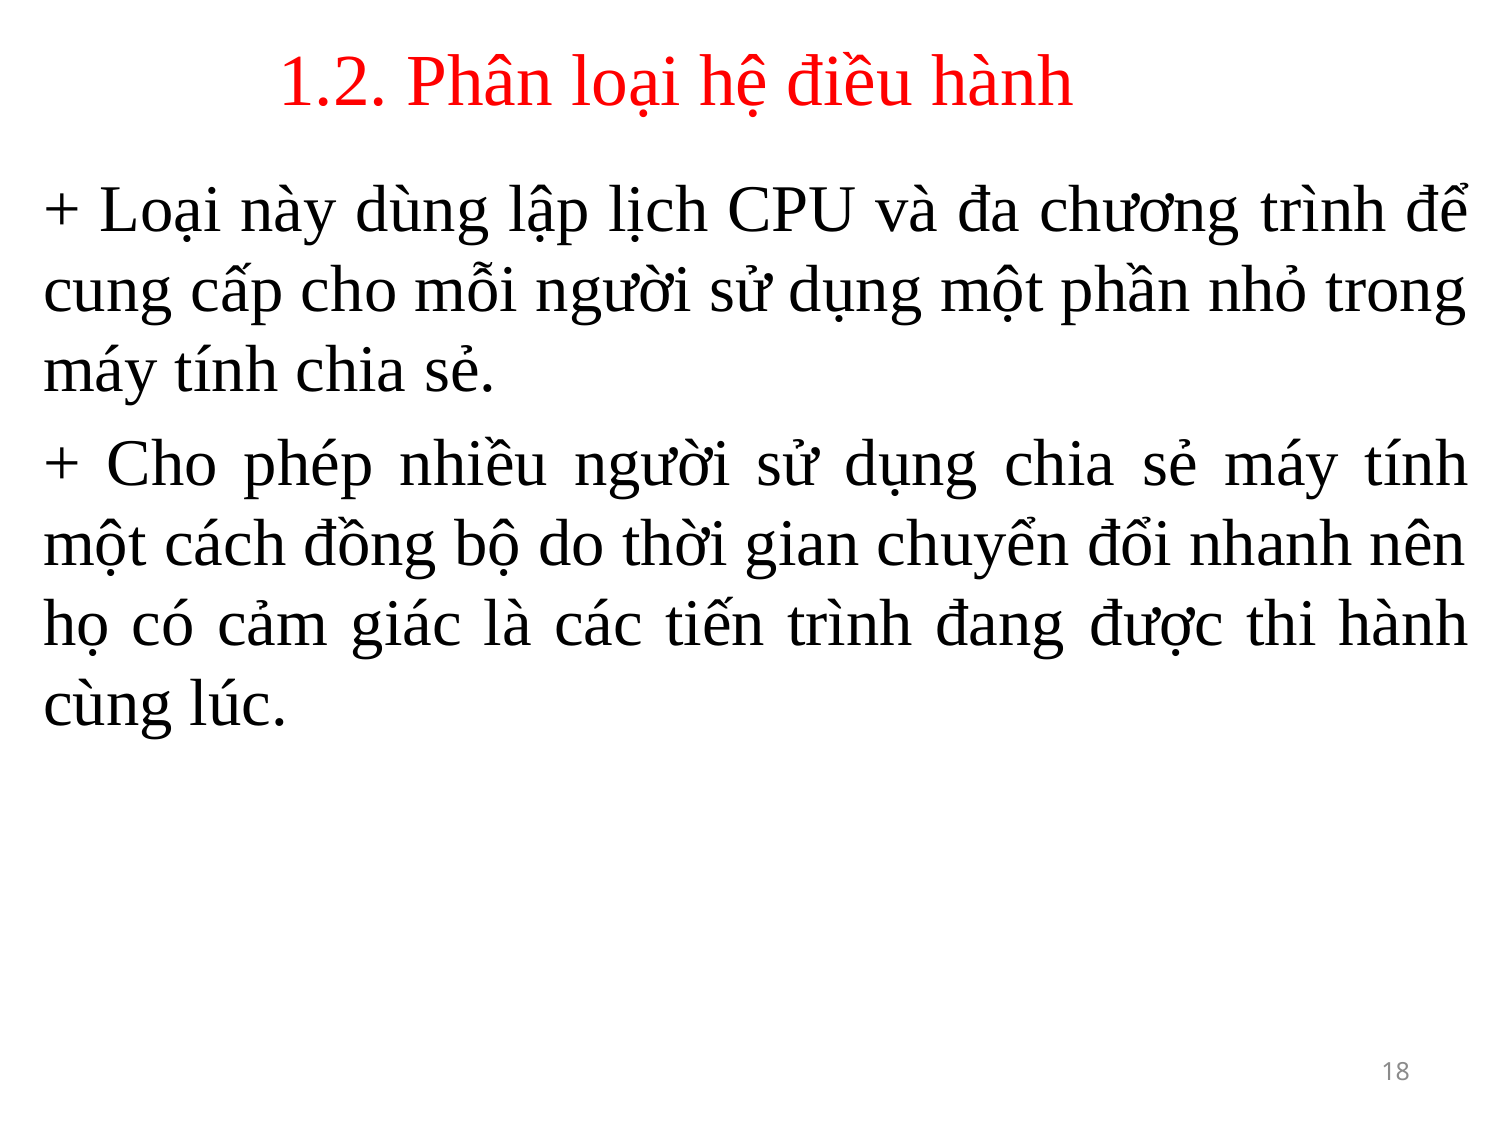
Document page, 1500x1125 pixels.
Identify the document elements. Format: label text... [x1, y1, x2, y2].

list + Loại này dùng lập lịch CPU và đa chương trình để cung cấp cho mỗi người sử dụng một phần nhỏ trong máy tính chia sẻ. + Cho phép nhiều người sử dụng chia sẻ máy tính một cách đồng bộ do thời gian chuyển đổi nhanh nên họ có cảm giác là các tiến trình đang được thi hành cùng lúc. [28, 157, 1485, 1029]
title 1.2. Phân loại hệ điều hành [112, 24, 1240, 129]
slide_number 18 [1074, 1042, 1425, 1103]
